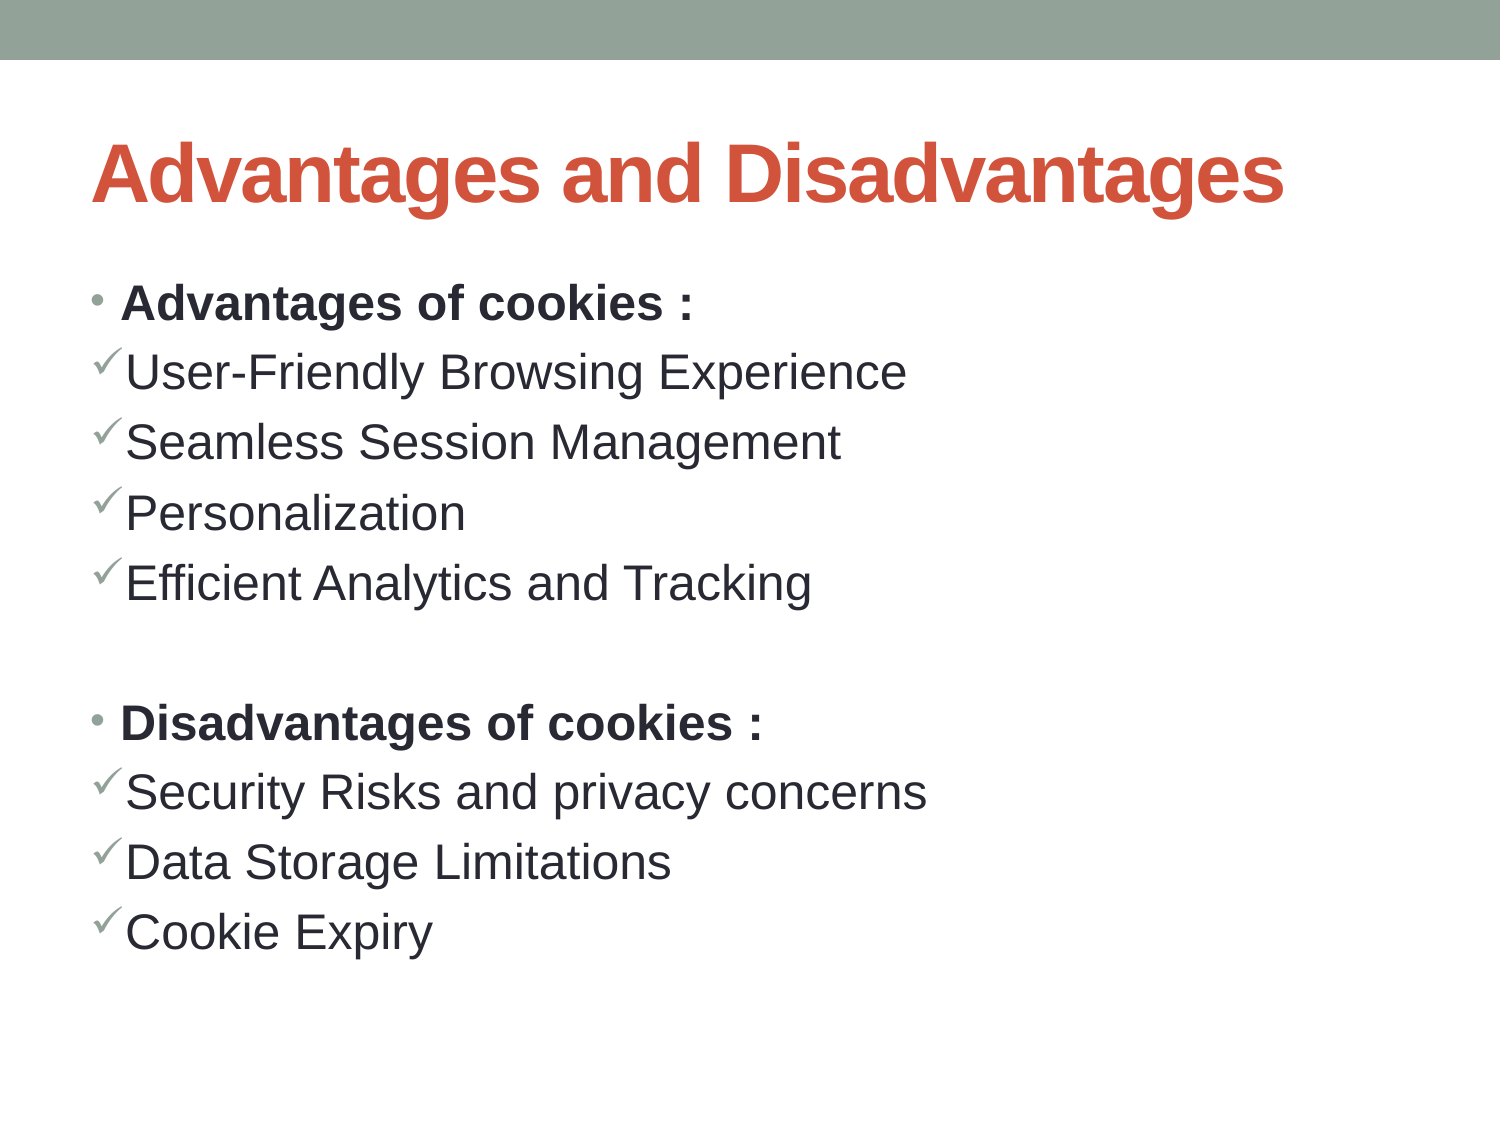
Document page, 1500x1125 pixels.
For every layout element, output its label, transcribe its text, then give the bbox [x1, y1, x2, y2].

title Advantages and Disadvantages [75, 87, 1425, 250]
list Advantages of cookies : User-Friendly Browsing Experience Seamless Session Management Personalization Efficient Analytics and Tracking Disadvantages of cookies : Security Risks and privacy concerns Data Storage Limitations Cookie Expiry [75, 262, 1425, 1063]
